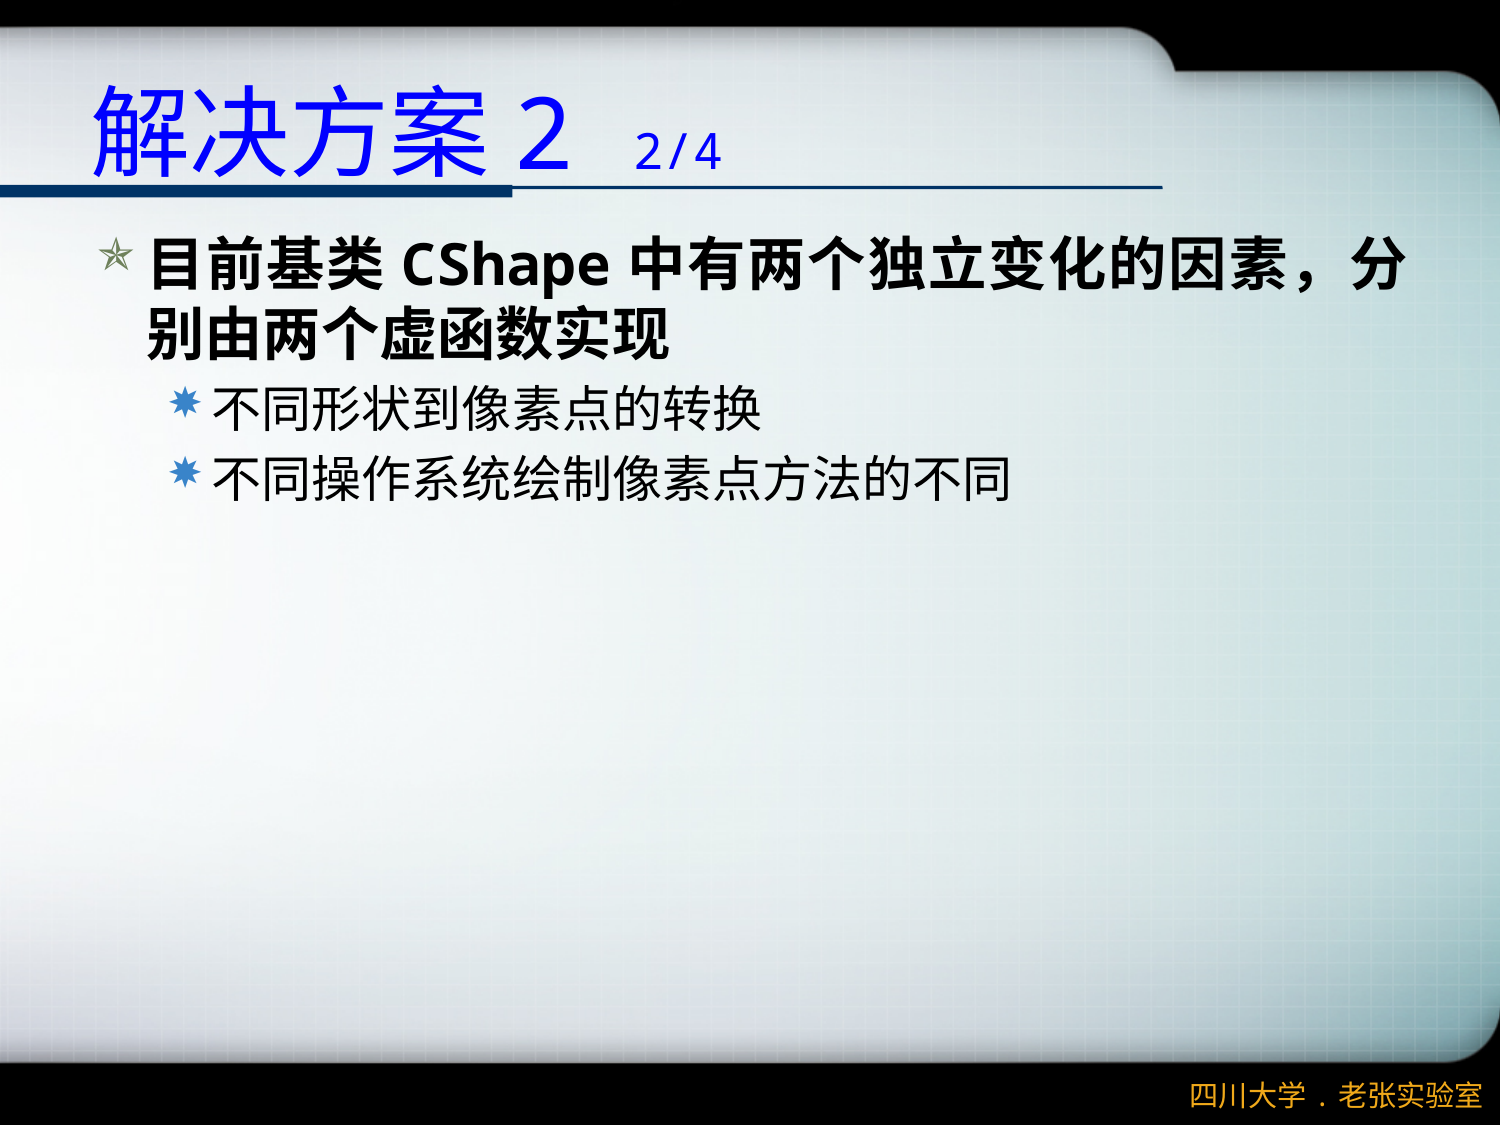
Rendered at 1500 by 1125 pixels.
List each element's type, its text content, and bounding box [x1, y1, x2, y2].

title 解决方案2 2/4 [75, 78, 1447, 180]
picture [0, 0, 1500, 1125]
list 目前基类CShape中有两个独立变化的因素，分别由两个虚函数实现 不同形状到像素点的转换 不同操作系统绘制像素点方法的不同 [75, 219, 1424, 1059]
